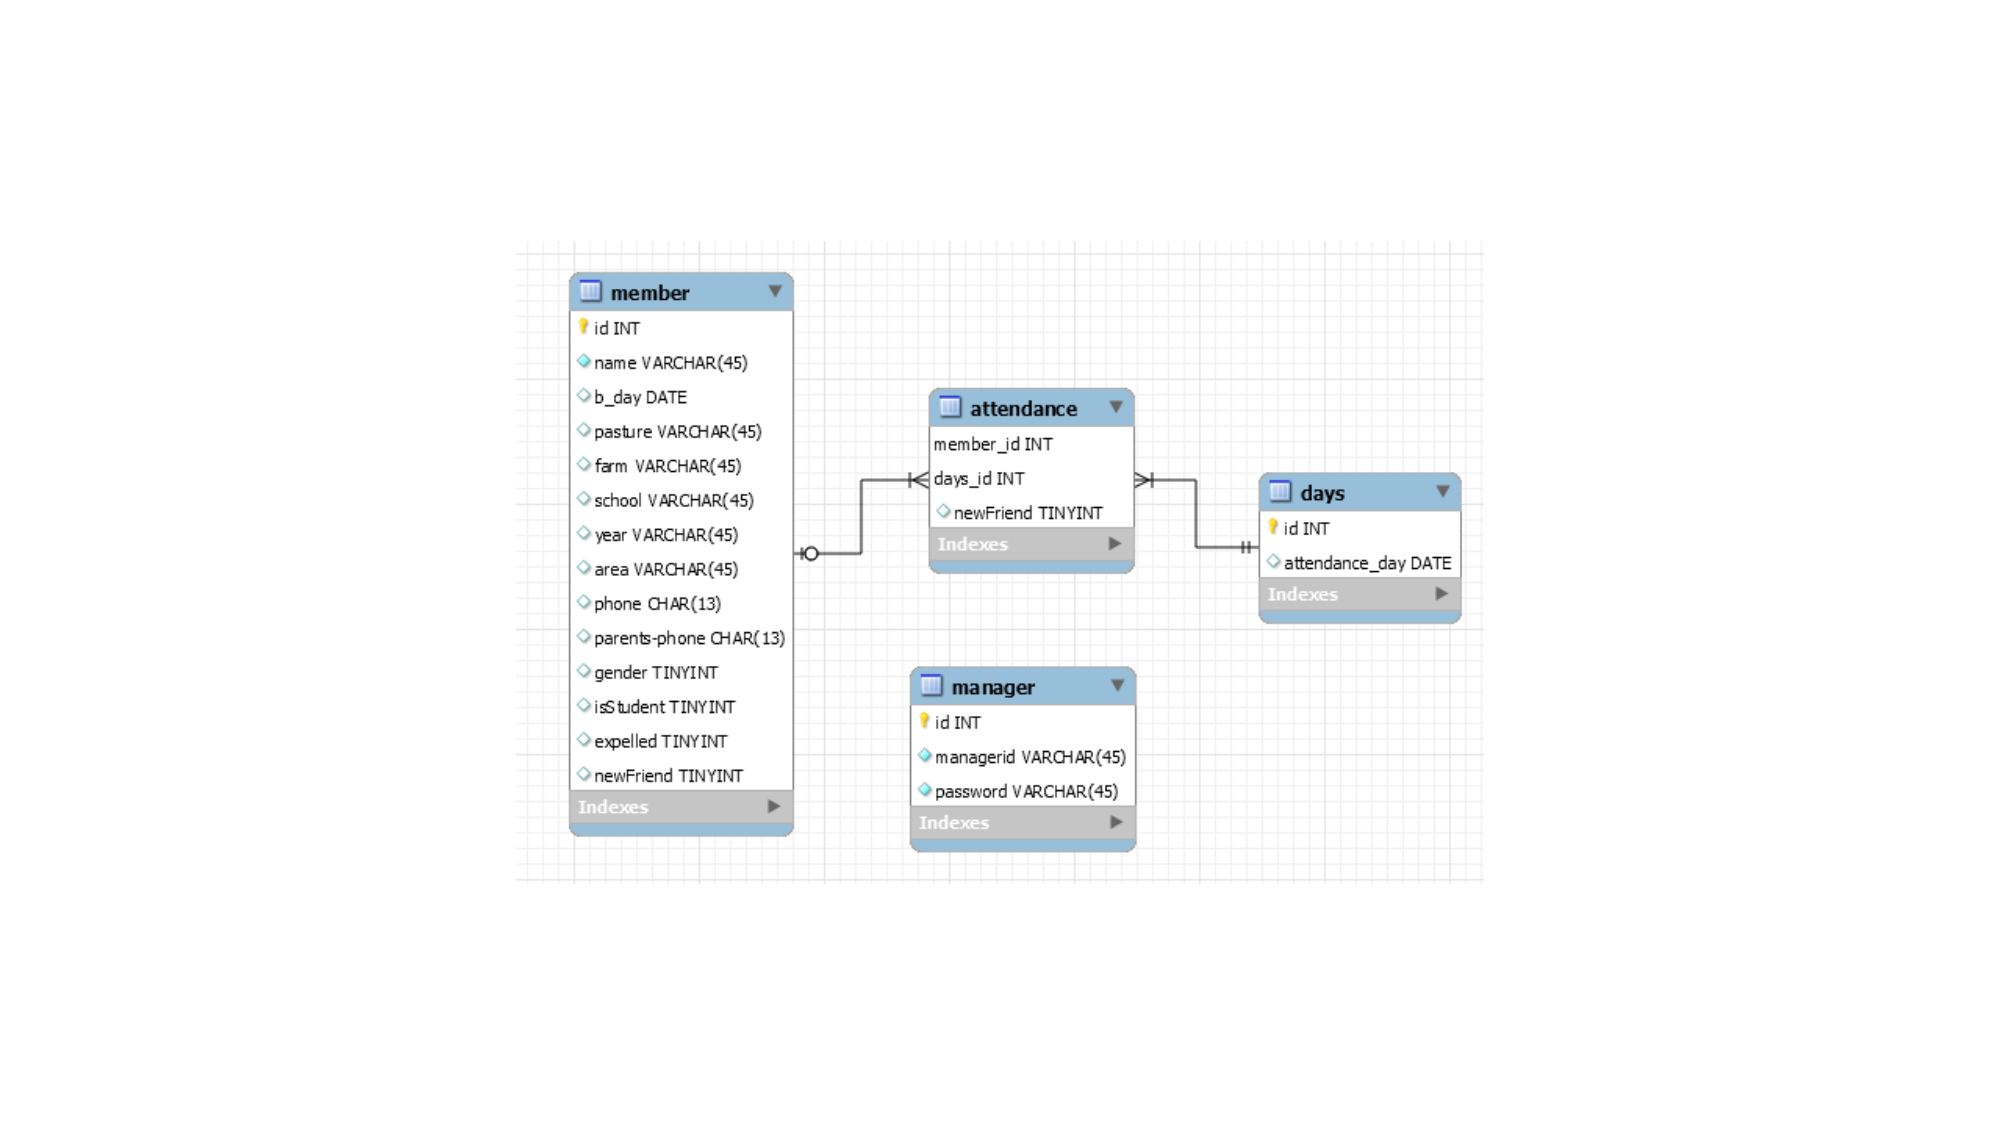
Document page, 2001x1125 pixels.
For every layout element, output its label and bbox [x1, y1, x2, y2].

picture [516, 241, 1484, 884]
